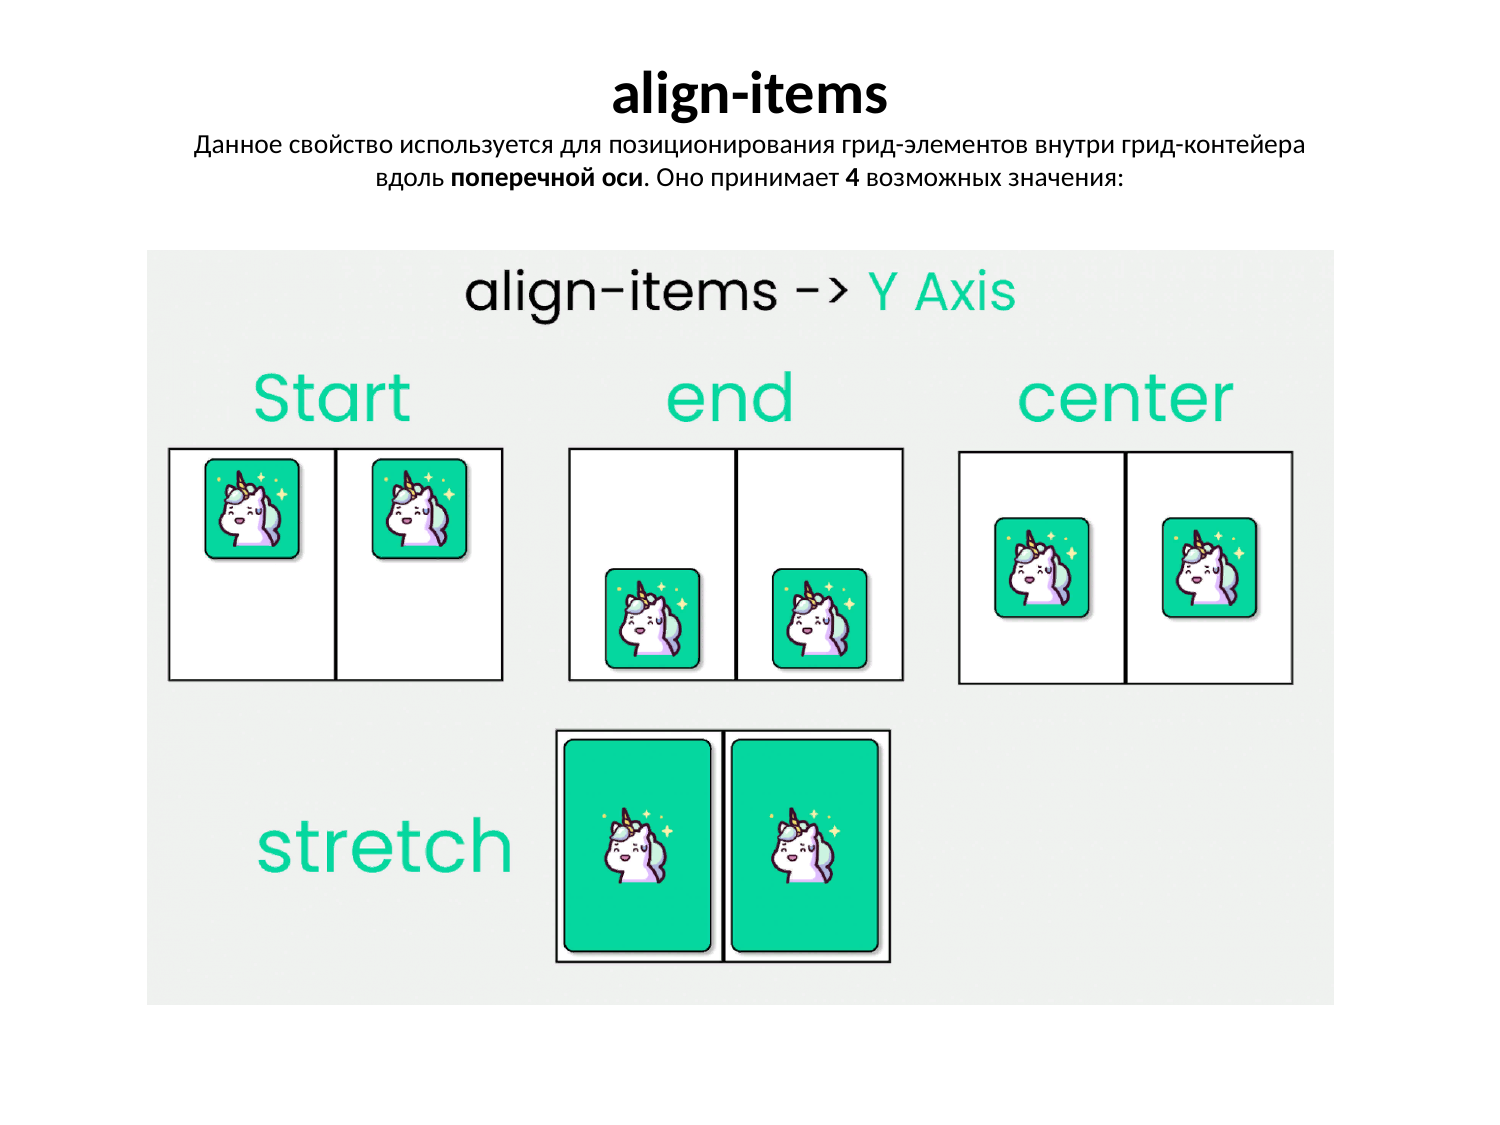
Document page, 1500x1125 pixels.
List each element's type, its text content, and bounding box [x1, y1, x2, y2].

title align-items Данное свойство используется для позиционирования грид-элементов внутри грид-контейера вдоль поперечной оси. Оно принимает 4 возможных значения: [75, 45, 1425, 233]
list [147, 250, 1334, 1006]
